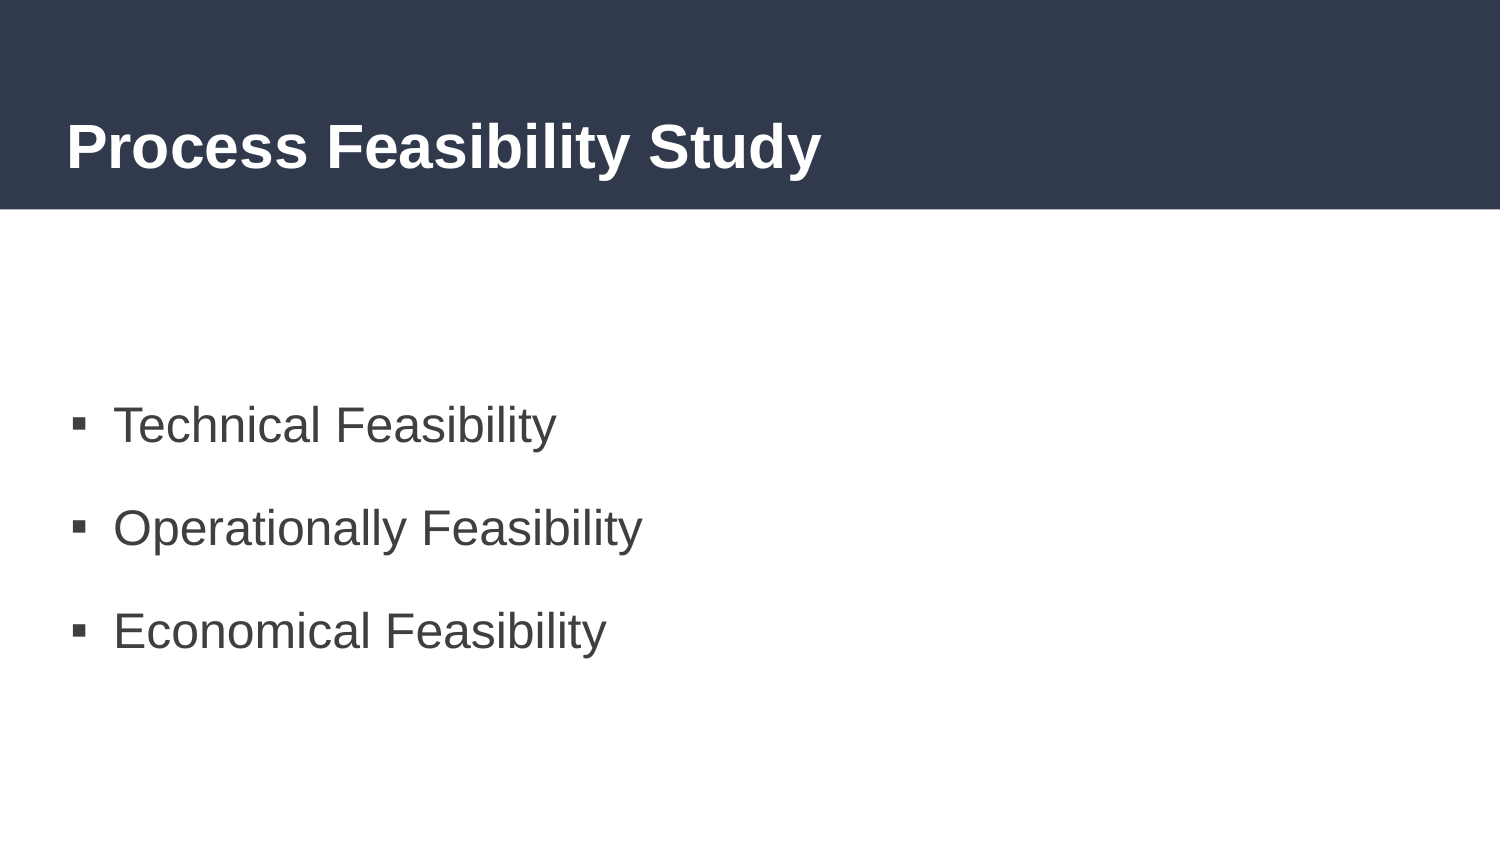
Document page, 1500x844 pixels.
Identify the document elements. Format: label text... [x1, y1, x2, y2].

title Technical Feasibility Operationally Feasibility Economical Feasibility [51, 353, 994, 666]
title Process Feasibility Study [51, 53, 1449, 156]
